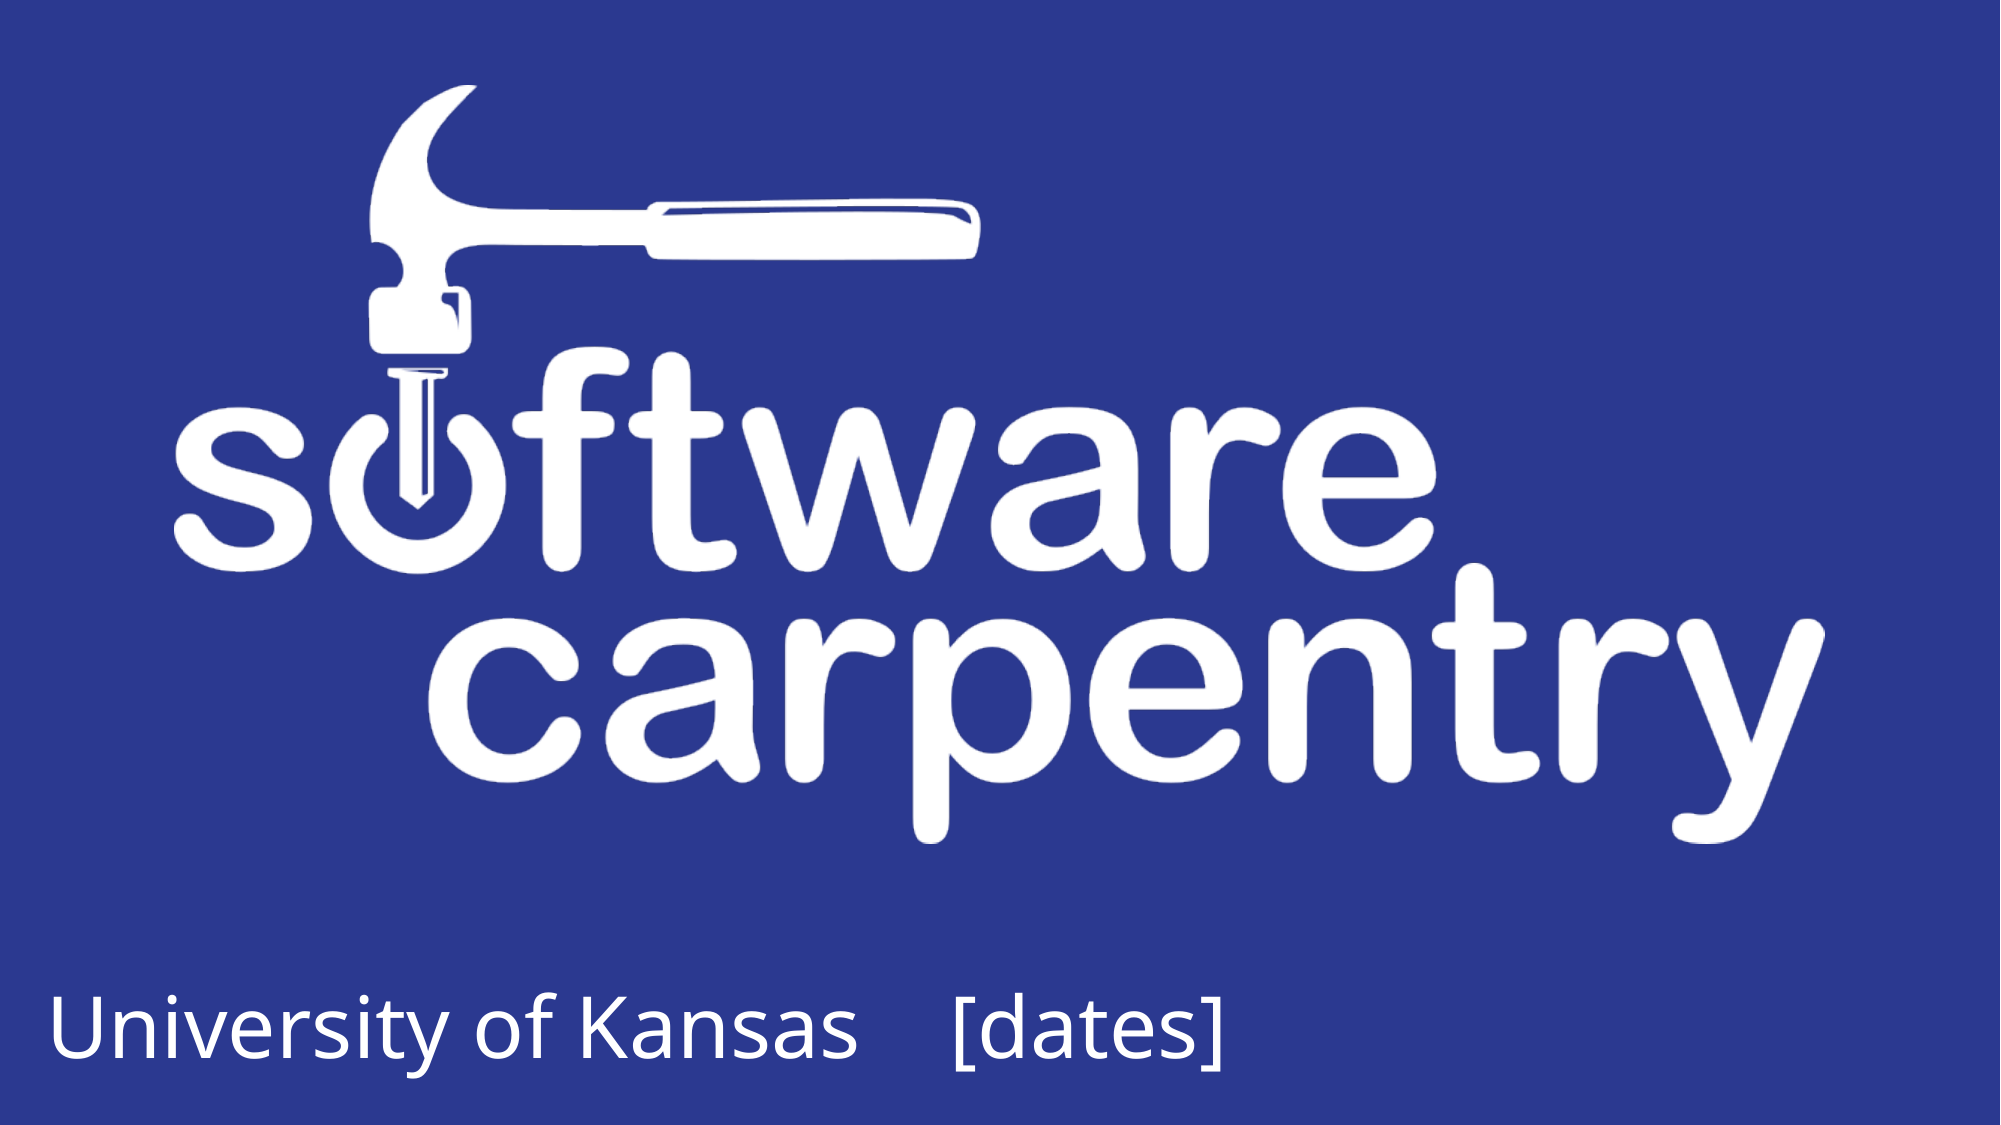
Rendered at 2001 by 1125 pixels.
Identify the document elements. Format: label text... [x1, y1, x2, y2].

picture [174, 85, 1826, 844]
subtitle University of Kansas [dates] [31, 981, 1969, 1085]
